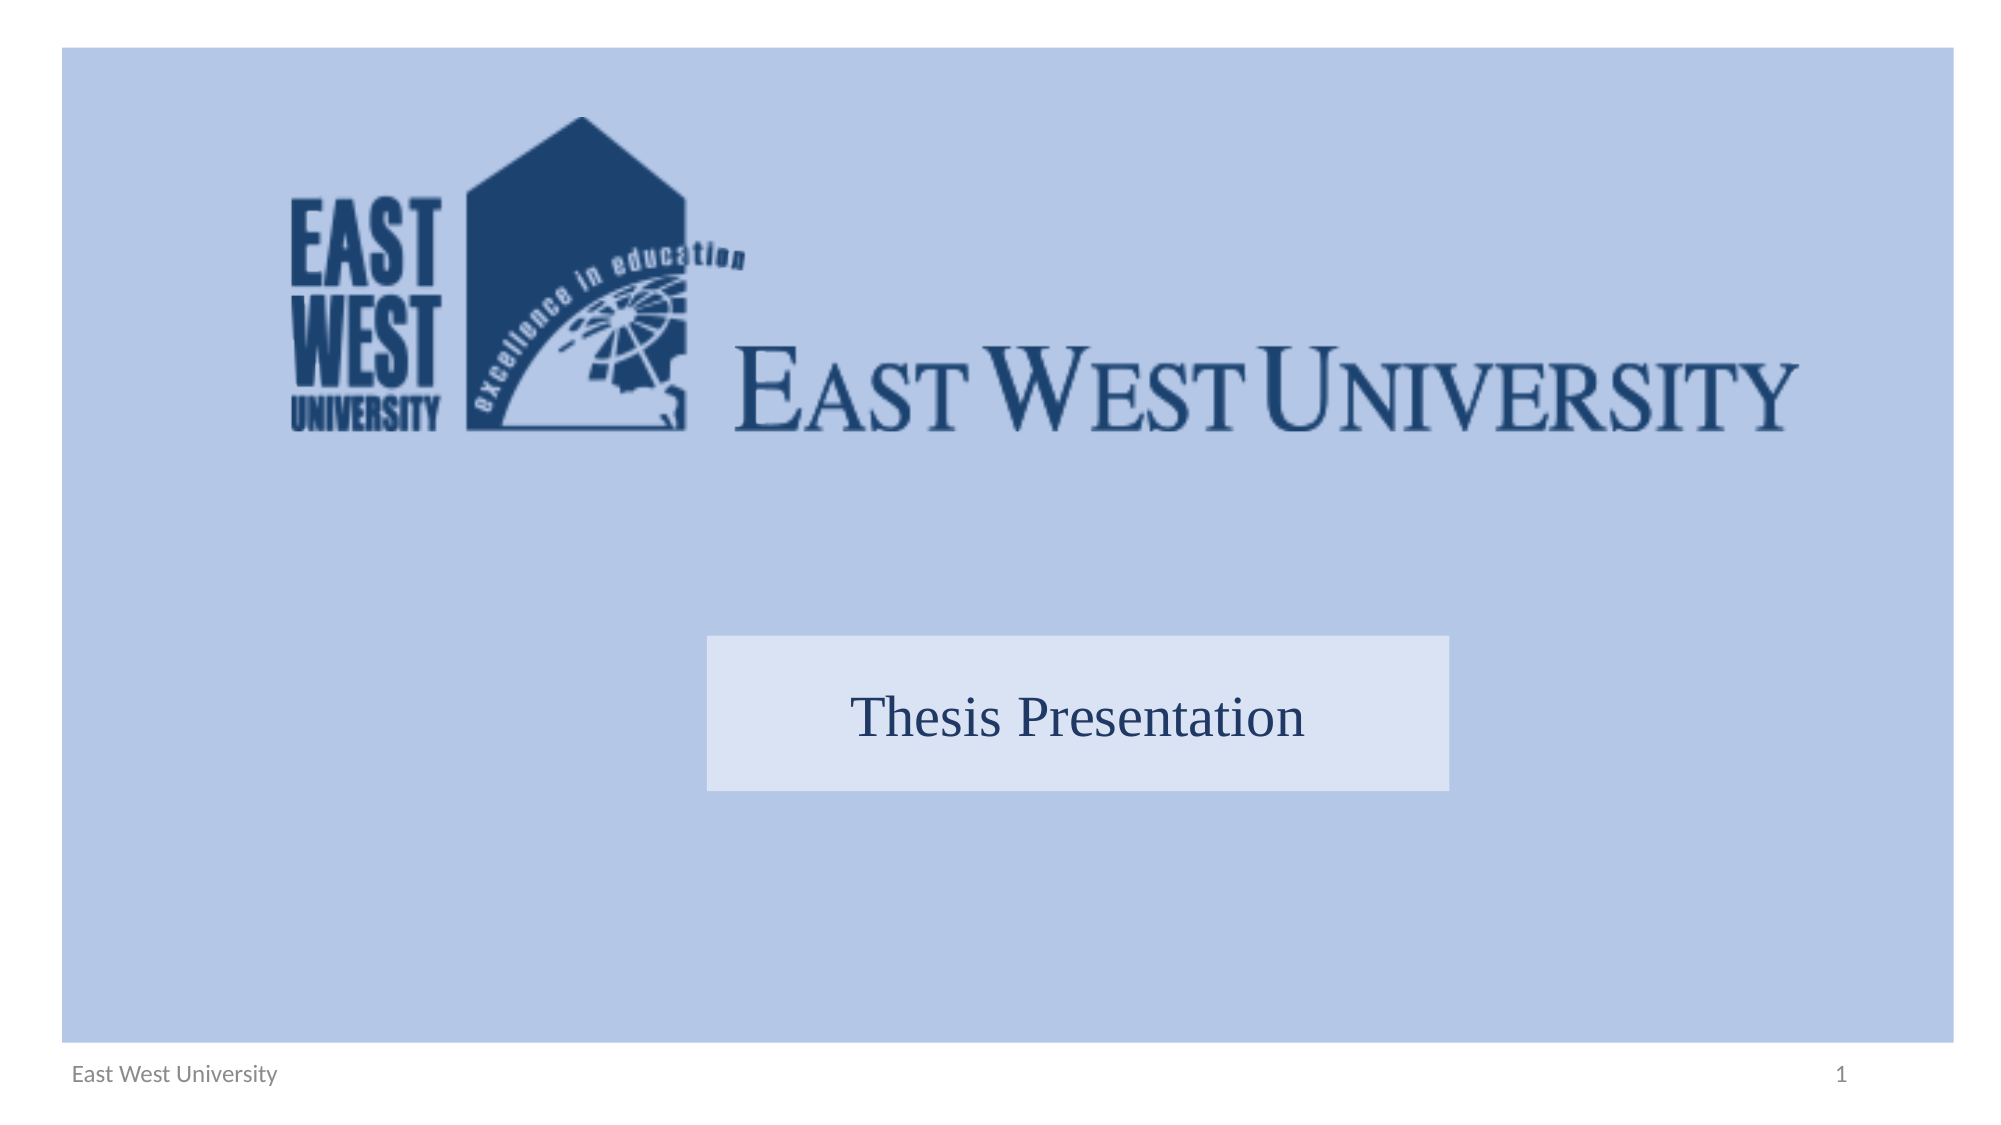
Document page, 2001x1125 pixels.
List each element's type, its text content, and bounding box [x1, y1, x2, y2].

slide_number 1 [1412, 1044, 1863, 1103]
text_box [706, 635, 1450, 792]
footer East West University [0, 1042, 513, 1103]
text_box Thesis Presentation [826, 670, 1330, 756]
text_box [61, 47, 1955, 1044]
picture [275, 117, 1809, 445]
